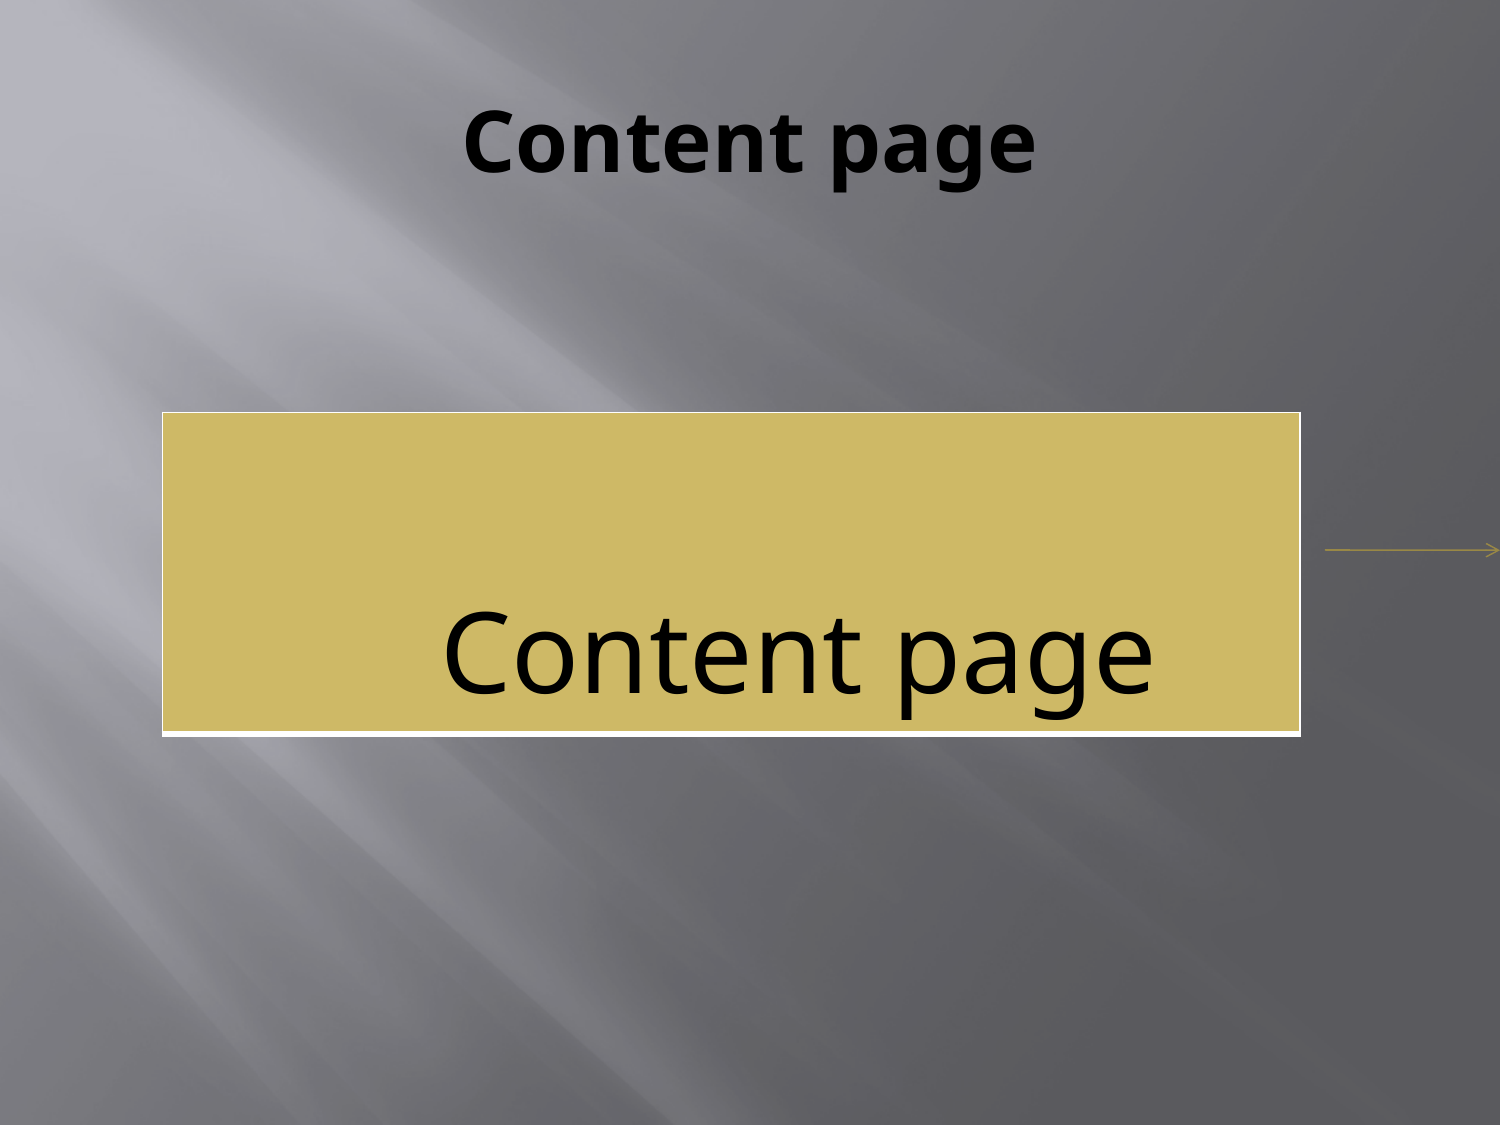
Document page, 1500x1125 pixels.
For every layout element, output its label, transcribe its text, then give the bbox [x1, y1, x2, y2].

table_header Content page [163, 413, 1299, 731]
title Content page [75, 45, 1425, 233]
